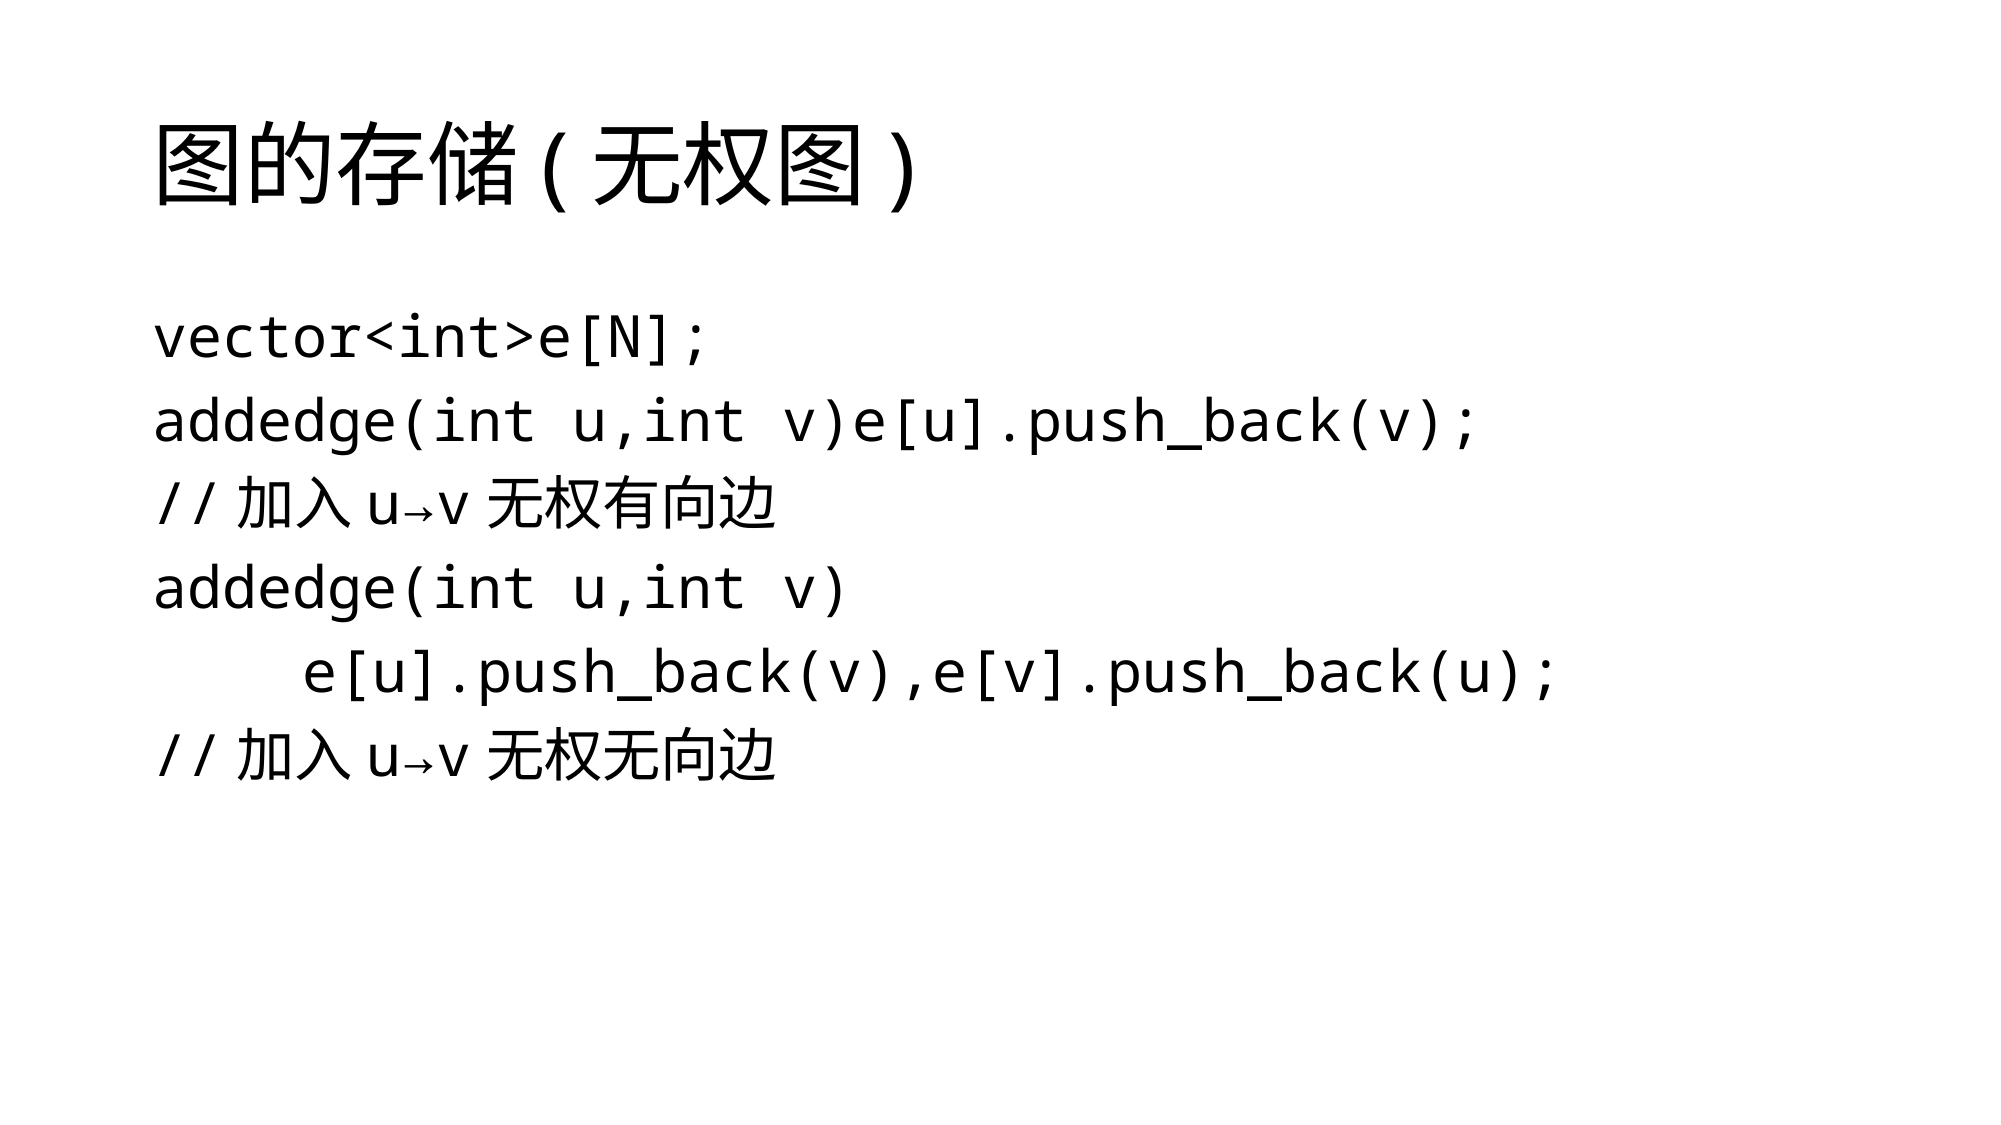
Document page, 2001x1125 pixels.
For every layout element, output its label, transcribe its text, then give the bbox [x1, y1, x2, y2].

list vector<int>e[N]; addedge(int u,int v)e[u].push_back(v); //加入u→v无权有向边 addedge(int u,int v) e[u].push_back(v),e[v].push_back(u); //加入u→v无权无向边 [137, 299, 1863, 1014]
title 图的存储(无权图) [137, 59, 1863, 278]
